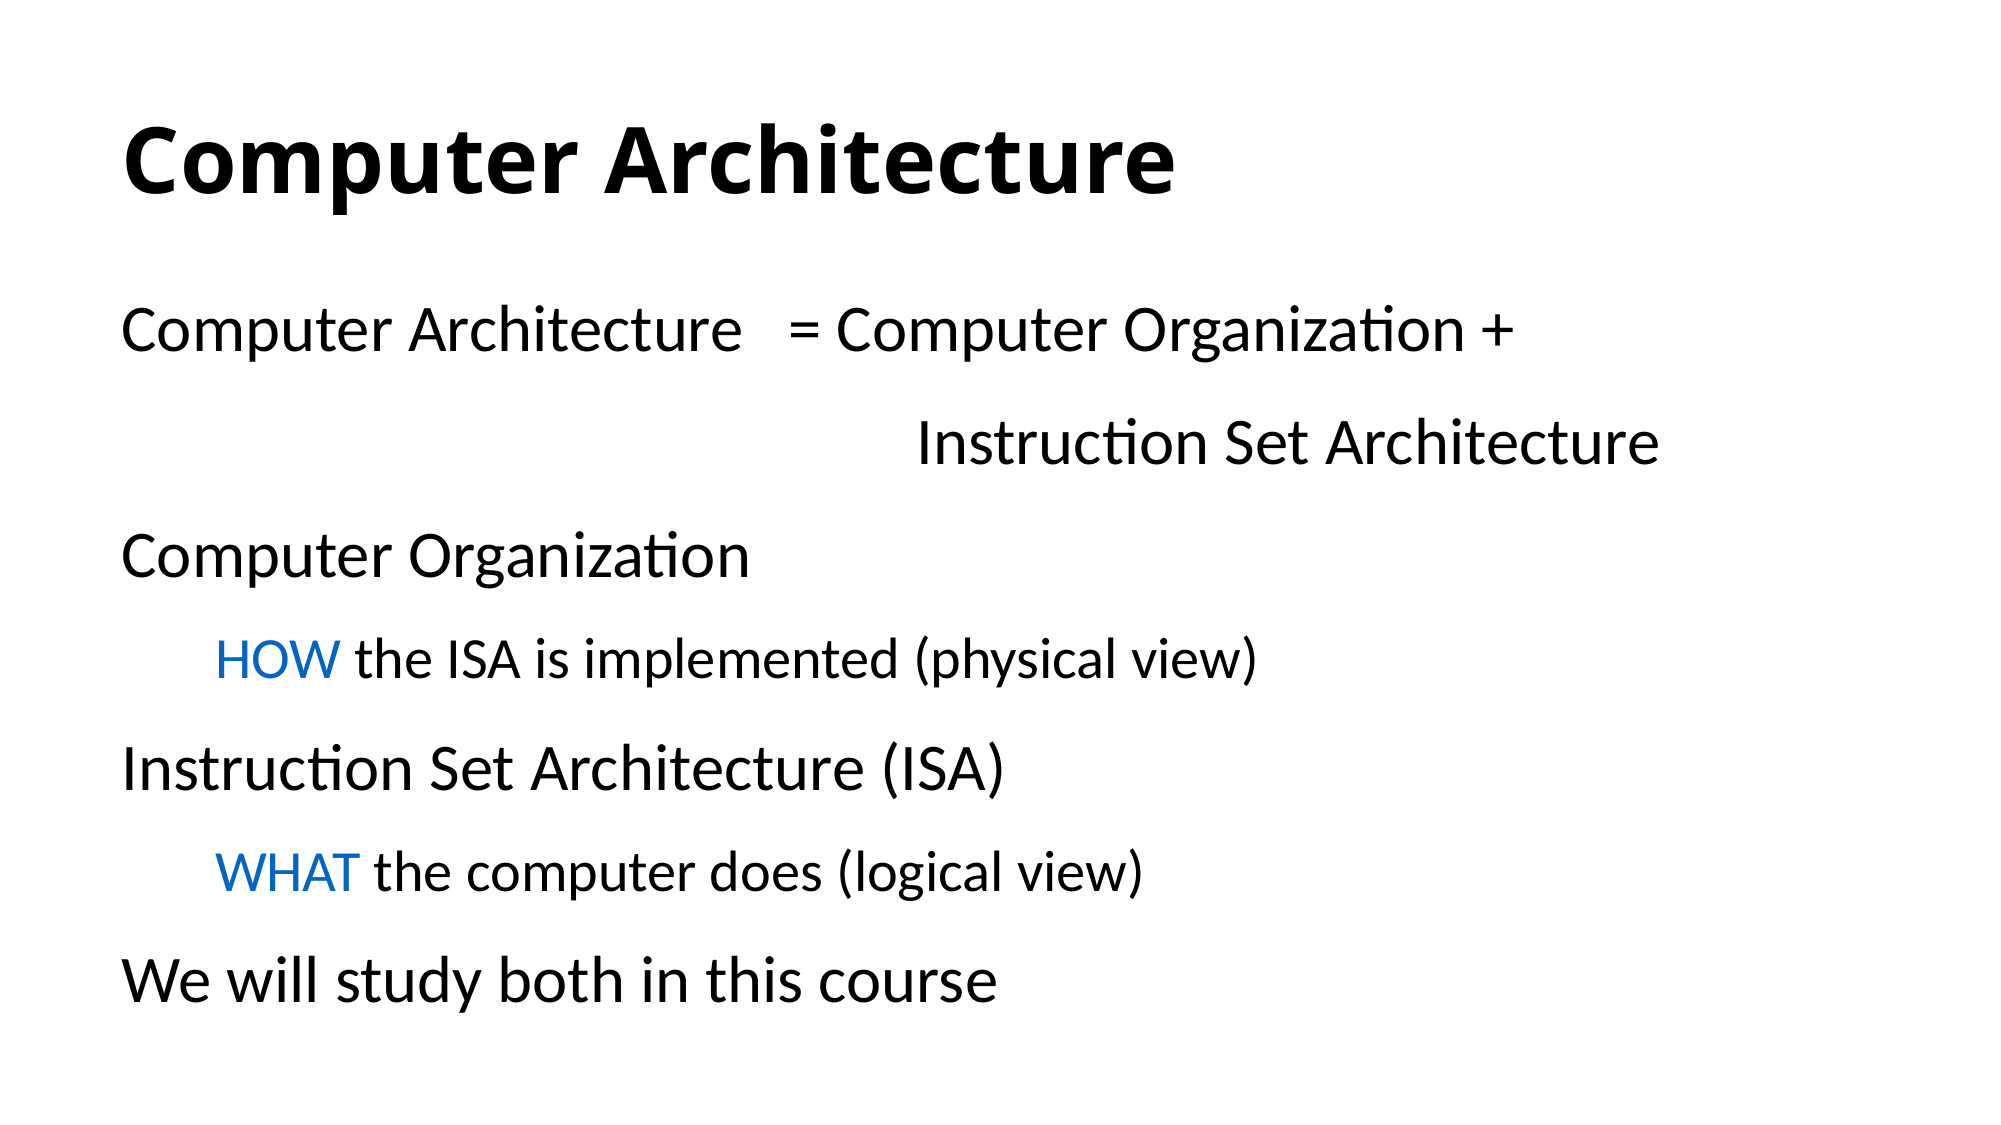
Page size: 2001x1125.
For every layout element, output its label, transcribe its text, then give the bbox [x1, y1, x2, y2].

title Computer Architecture [106, 54, 1832, 273]
text_box Computer Architecture = Computer Organization + Instruction Set Architecture Computer Organization HOW the ISA is implemented (physical view) Instruction Set Architecture (ISA) WHAT the computer does (logical view) We will study both in this course [106, 277, 1946, 1024]
